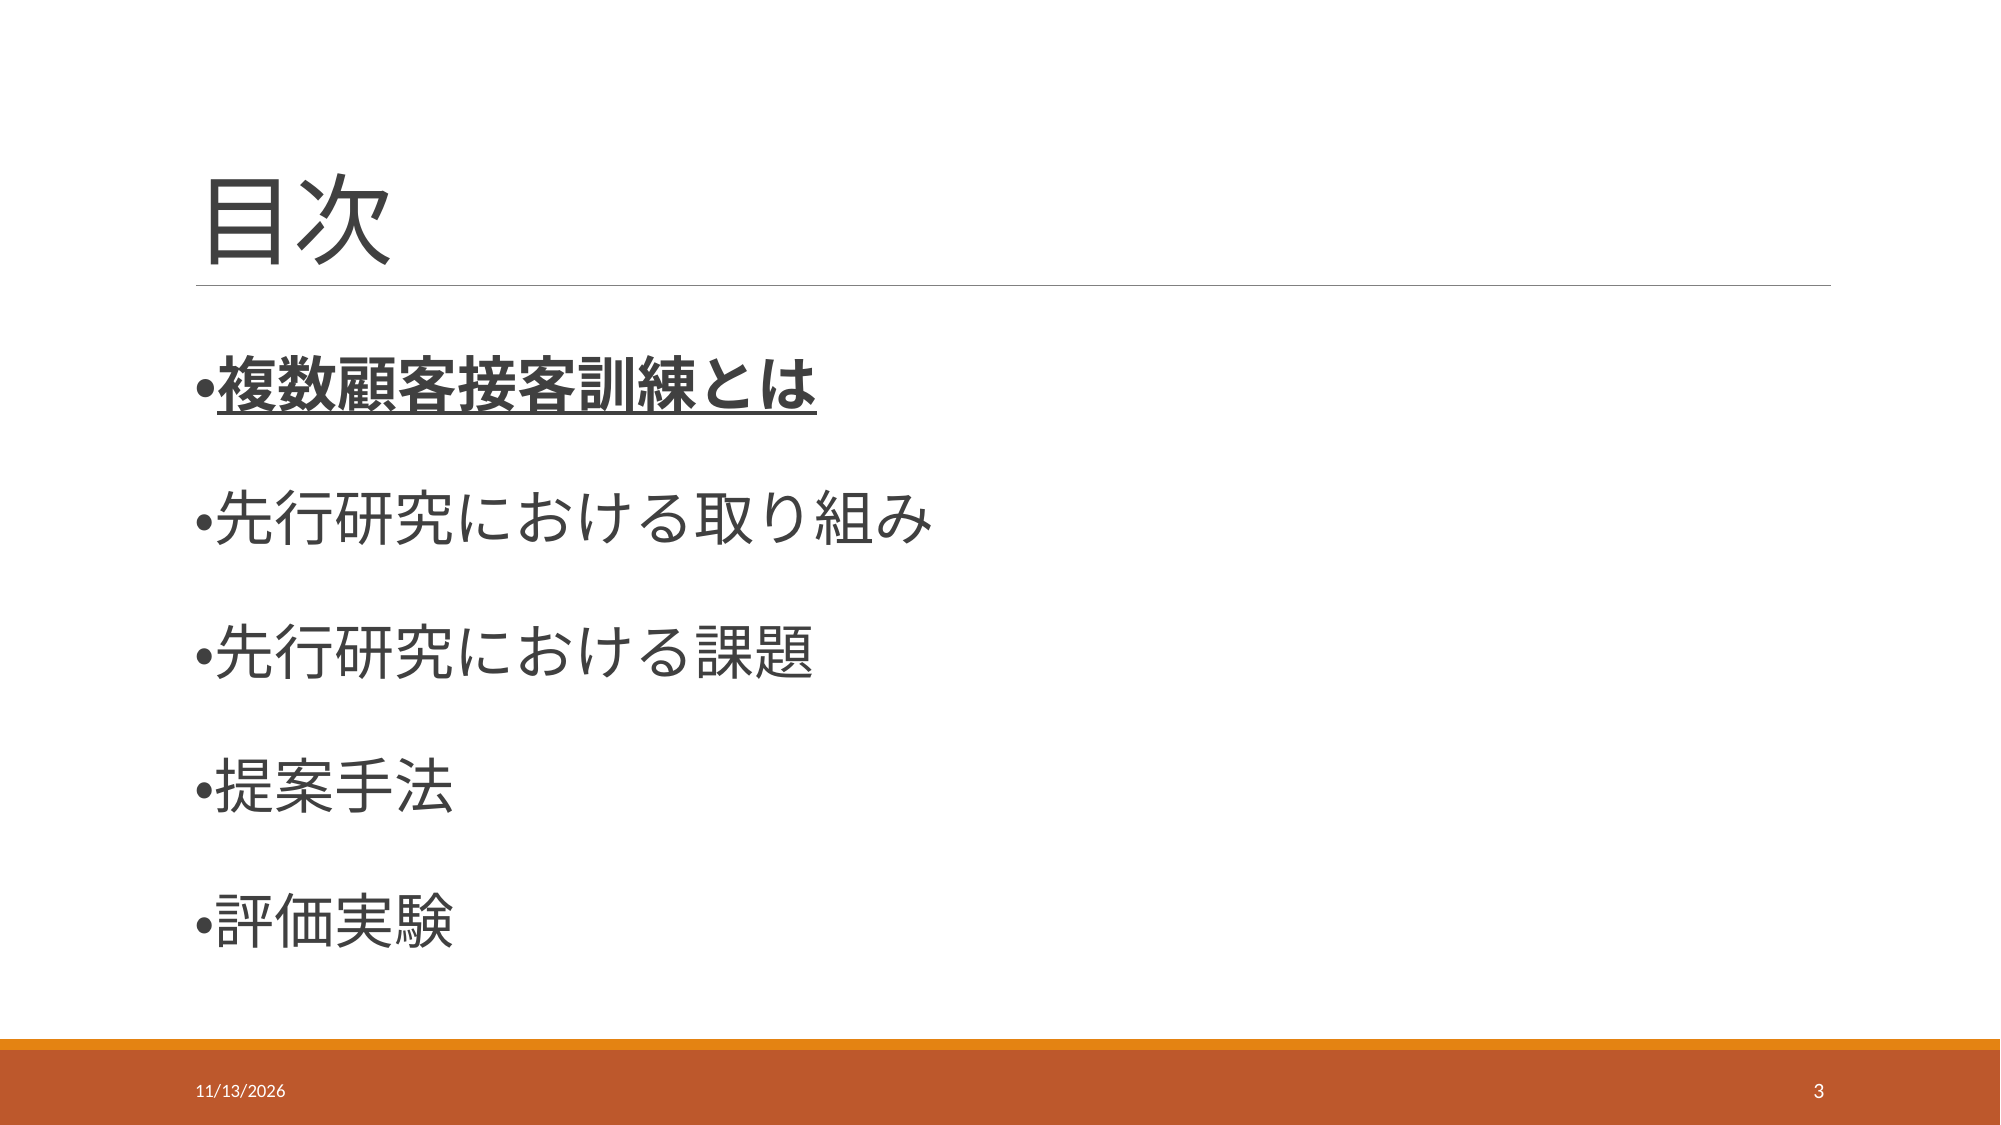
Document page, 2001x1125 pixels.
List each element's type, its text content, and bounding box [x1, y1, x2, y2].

list ・複数顧客接客訓練とは ・先行研究における取り組み ・先行研究における課題 ・提案手法 ・評価実験 [180, 302, 1830, 963]
slide_number 3 [1624, 1059, 1840, 1120]
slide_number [180, 1059, 586, 1120]
title 目次 [180, 47, 1830, 285]
